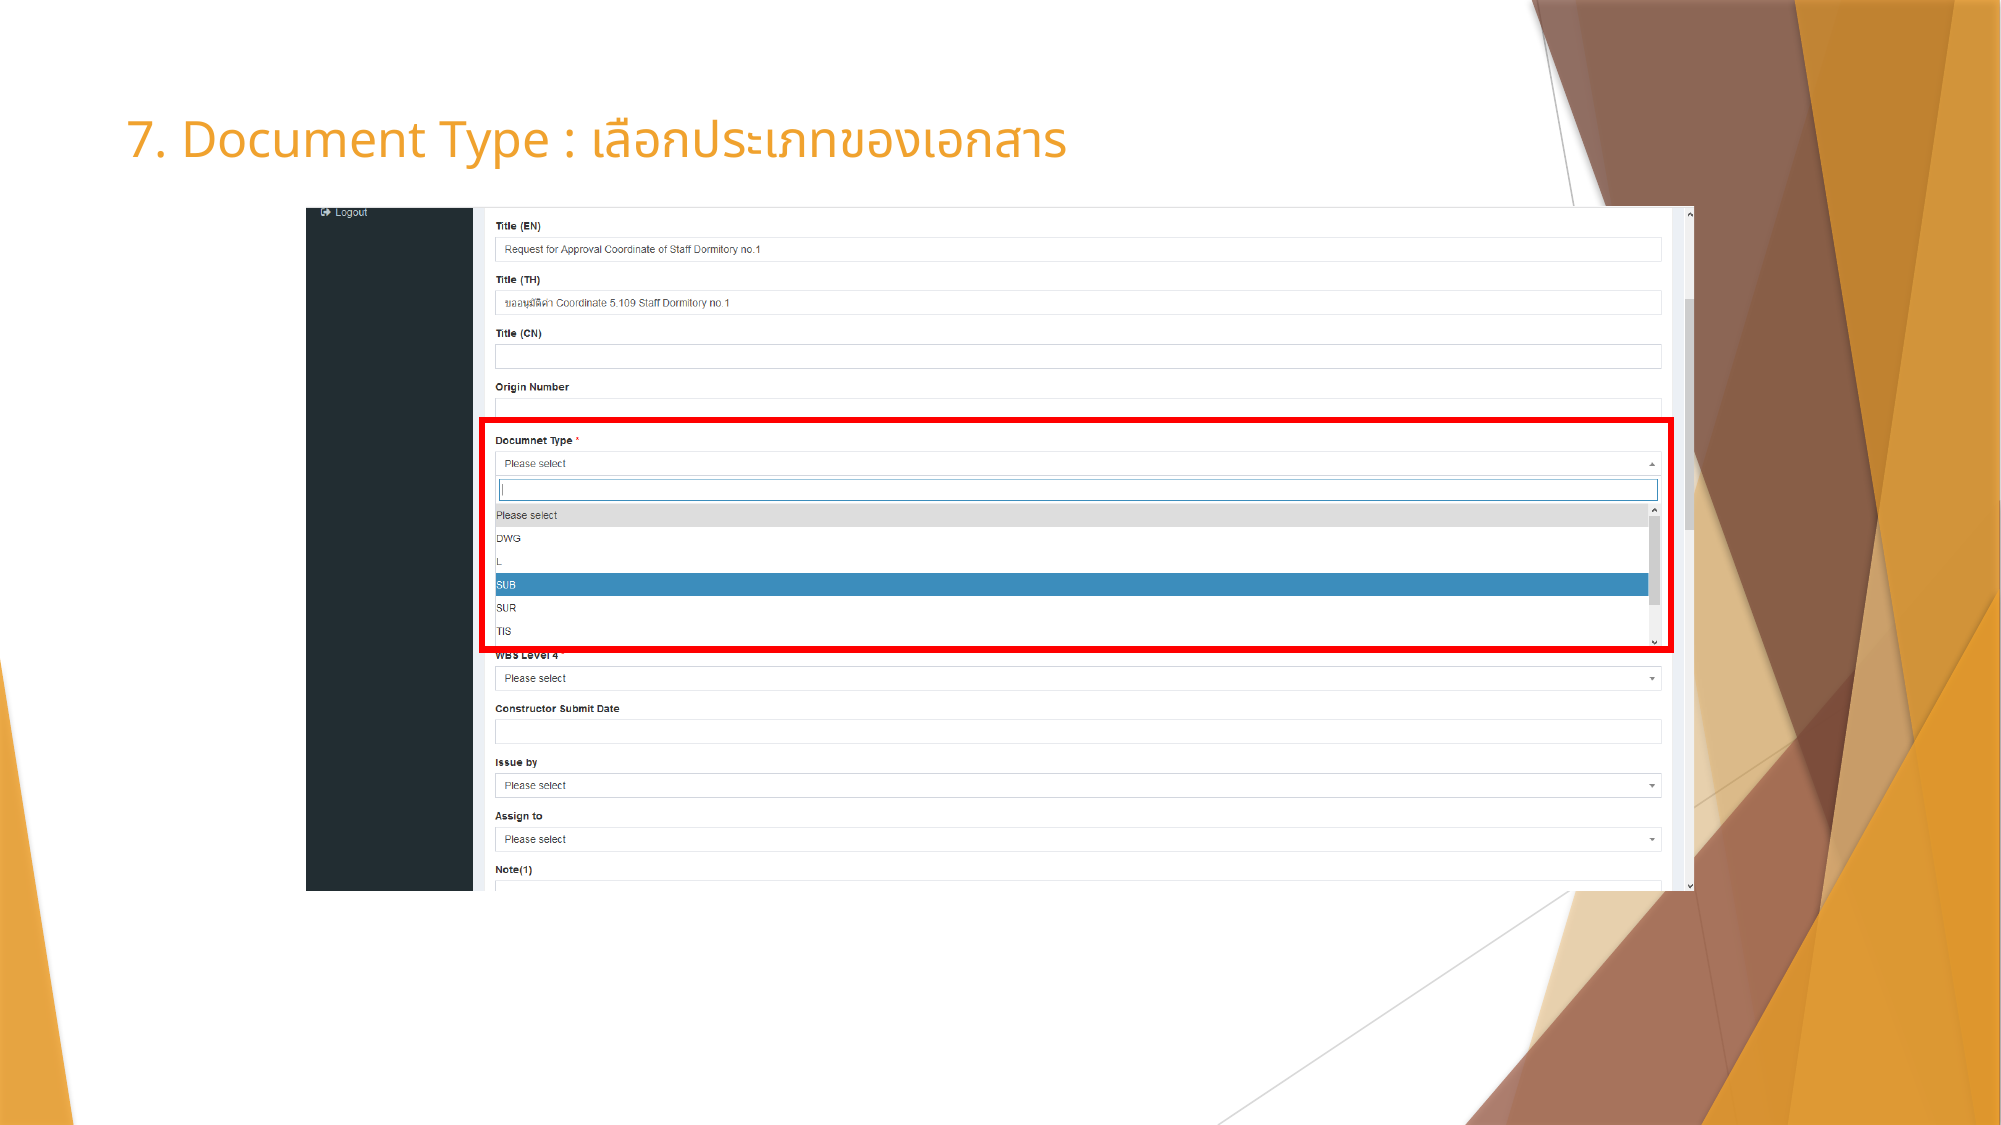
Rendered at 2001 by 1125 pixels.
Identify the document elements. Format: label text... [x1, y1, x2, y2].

picture [305, 205, 1695, 920]
title 7. Document Type : เลือกประเภทของเอกสาร [111, 99, 1522, 317]
